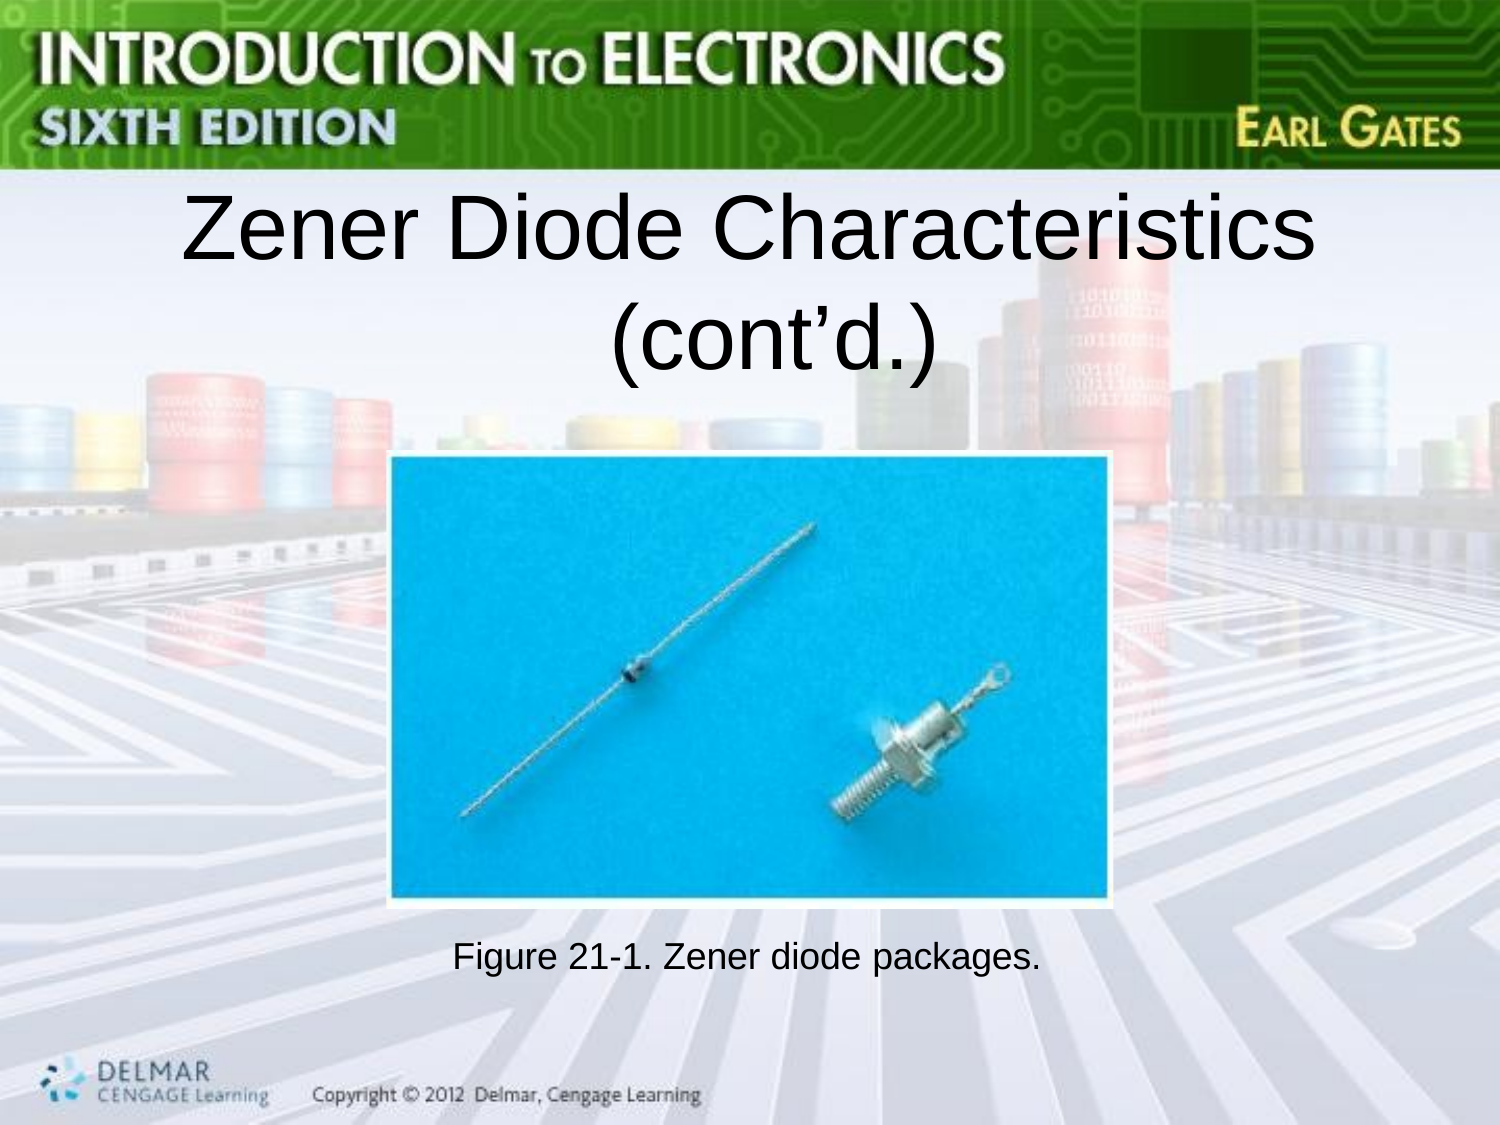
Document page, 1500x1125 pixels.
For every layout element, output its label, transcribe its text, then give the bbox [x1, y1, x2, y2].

title Zener Diode Characteristics (cont’d.) [179, 165, 1321, 388]
text_box Figure 21-1. Zener diode packages. [450, 929, 1049, 977]
picture [0, 0, 1500, 1125]
text_box [386, 450, 1114, 909]
